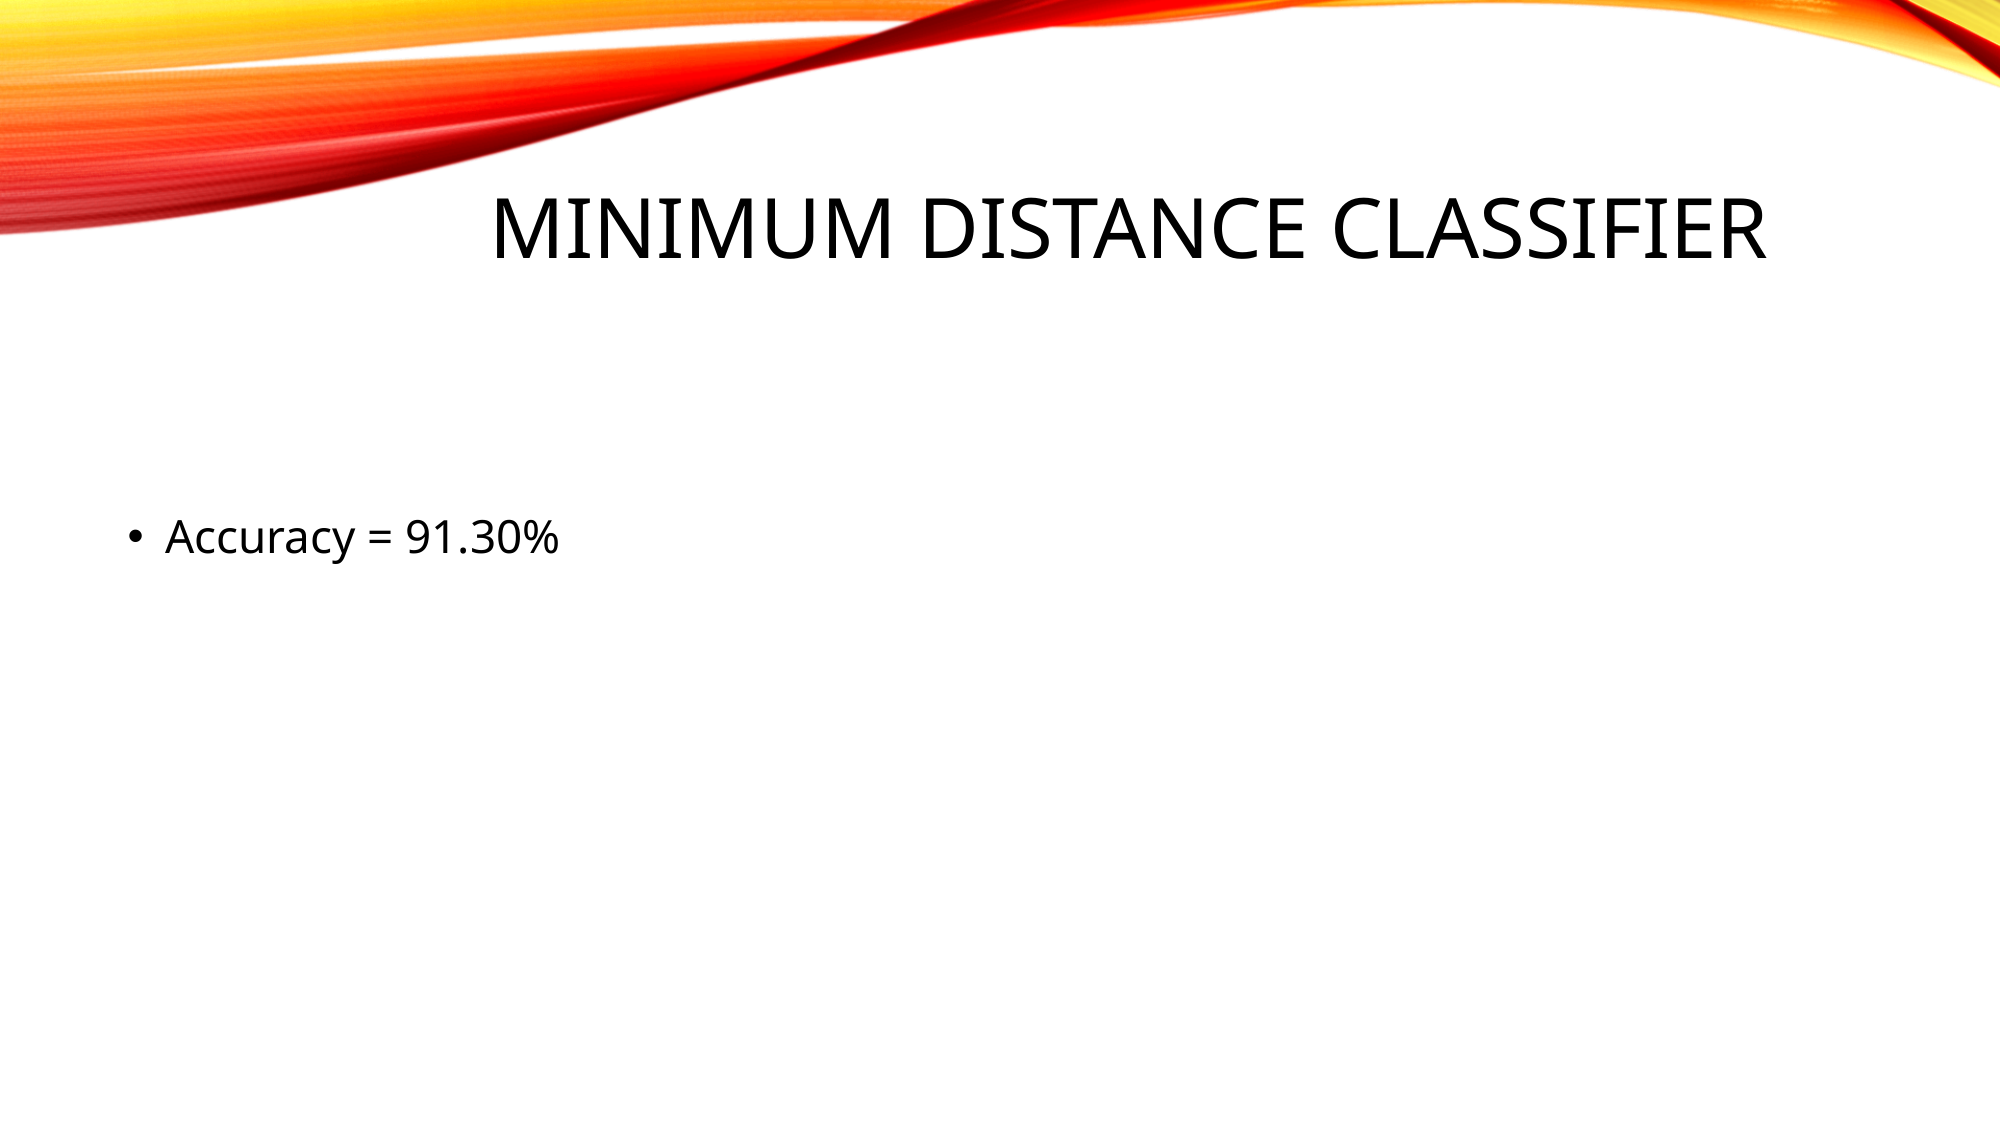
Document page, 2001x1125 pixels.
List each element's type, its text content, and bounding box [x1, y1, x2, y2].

title Minimum Distance Classifier [474, 125, 1888, 338]
picture [0, 0, 2000, 237]
list Accuracy = 91.30% [112, 360, 1888, 1021]
